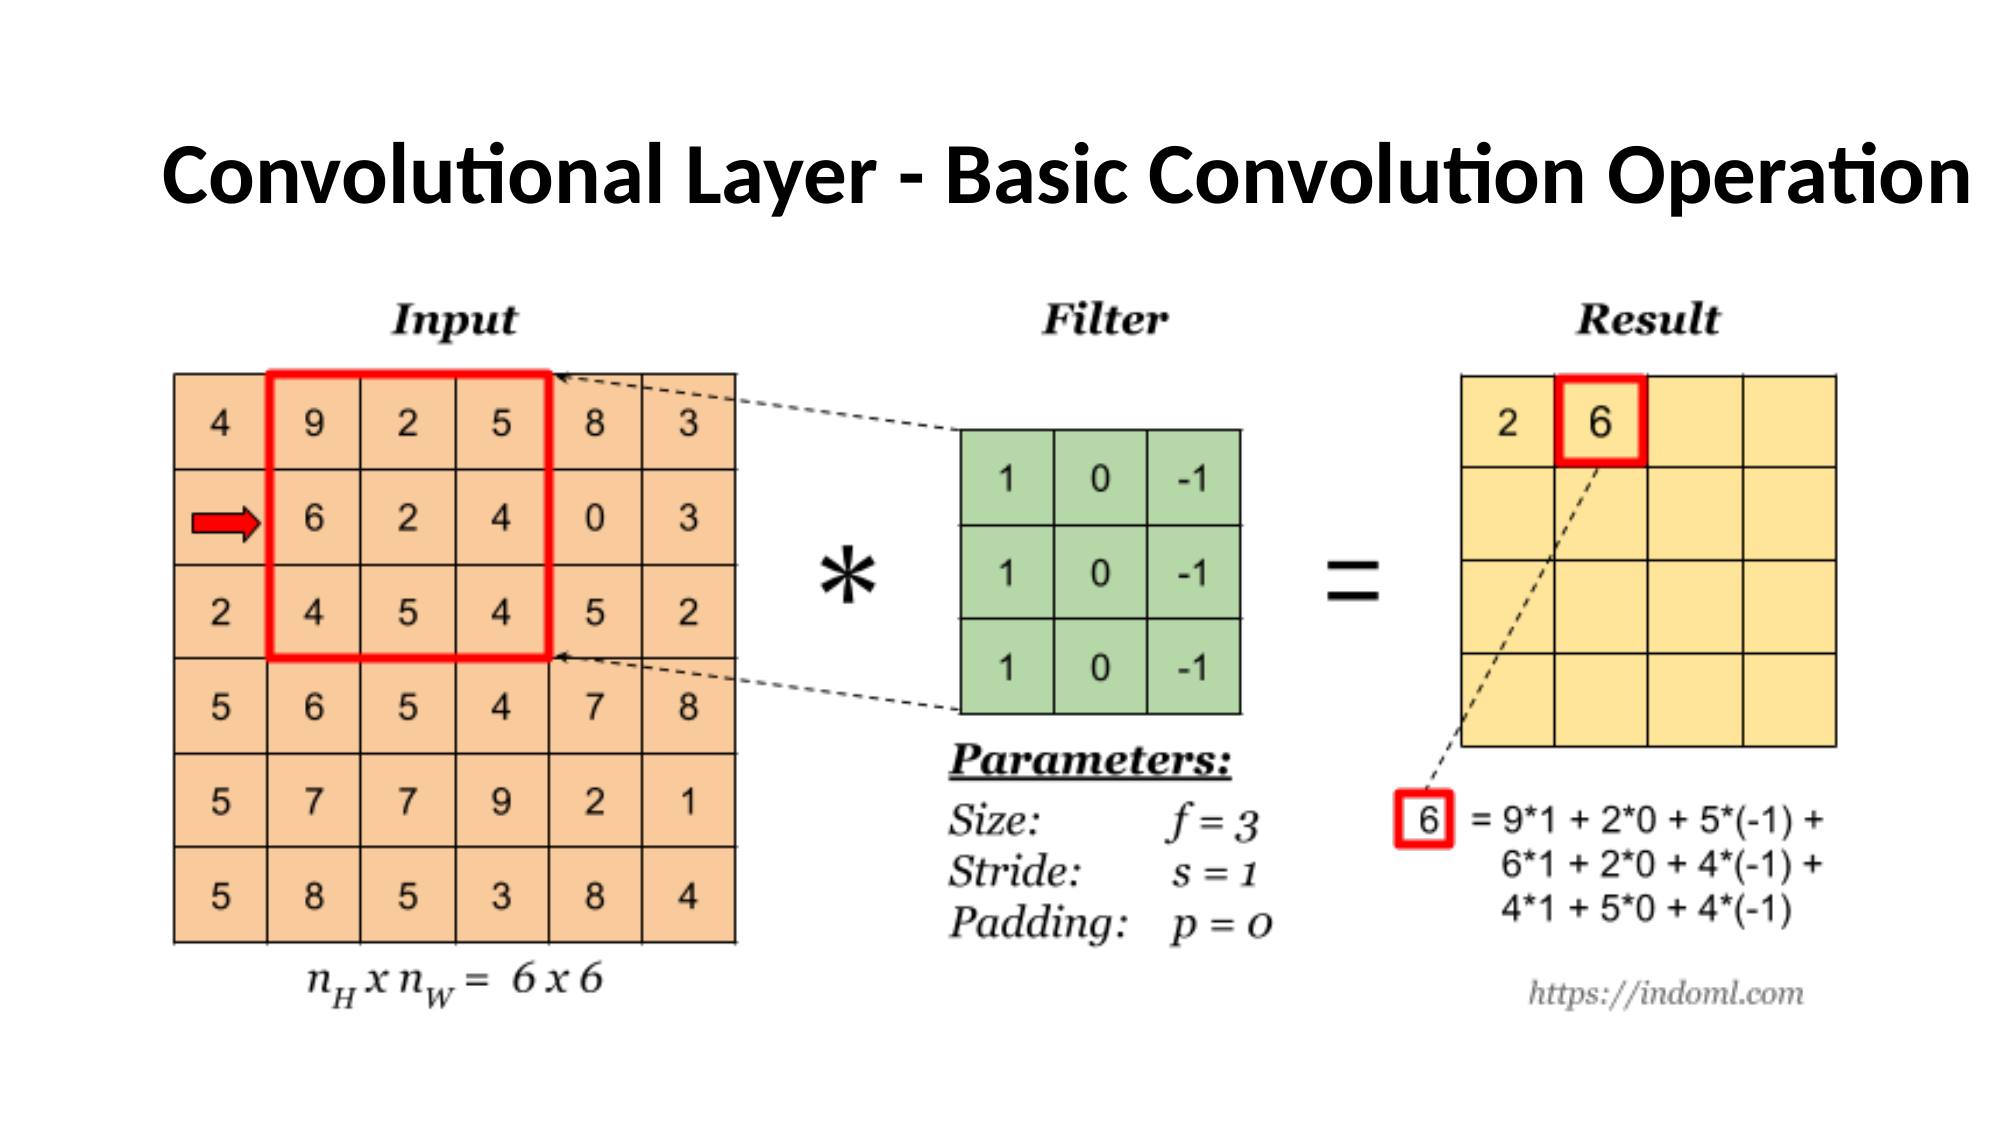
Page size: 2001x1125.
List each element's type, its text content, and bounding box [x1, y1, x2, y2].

title Convolutional Layer - Basic Convolution Operation [137, 59, 2000, 278]
picture [154, 299, 1845, 1014]
